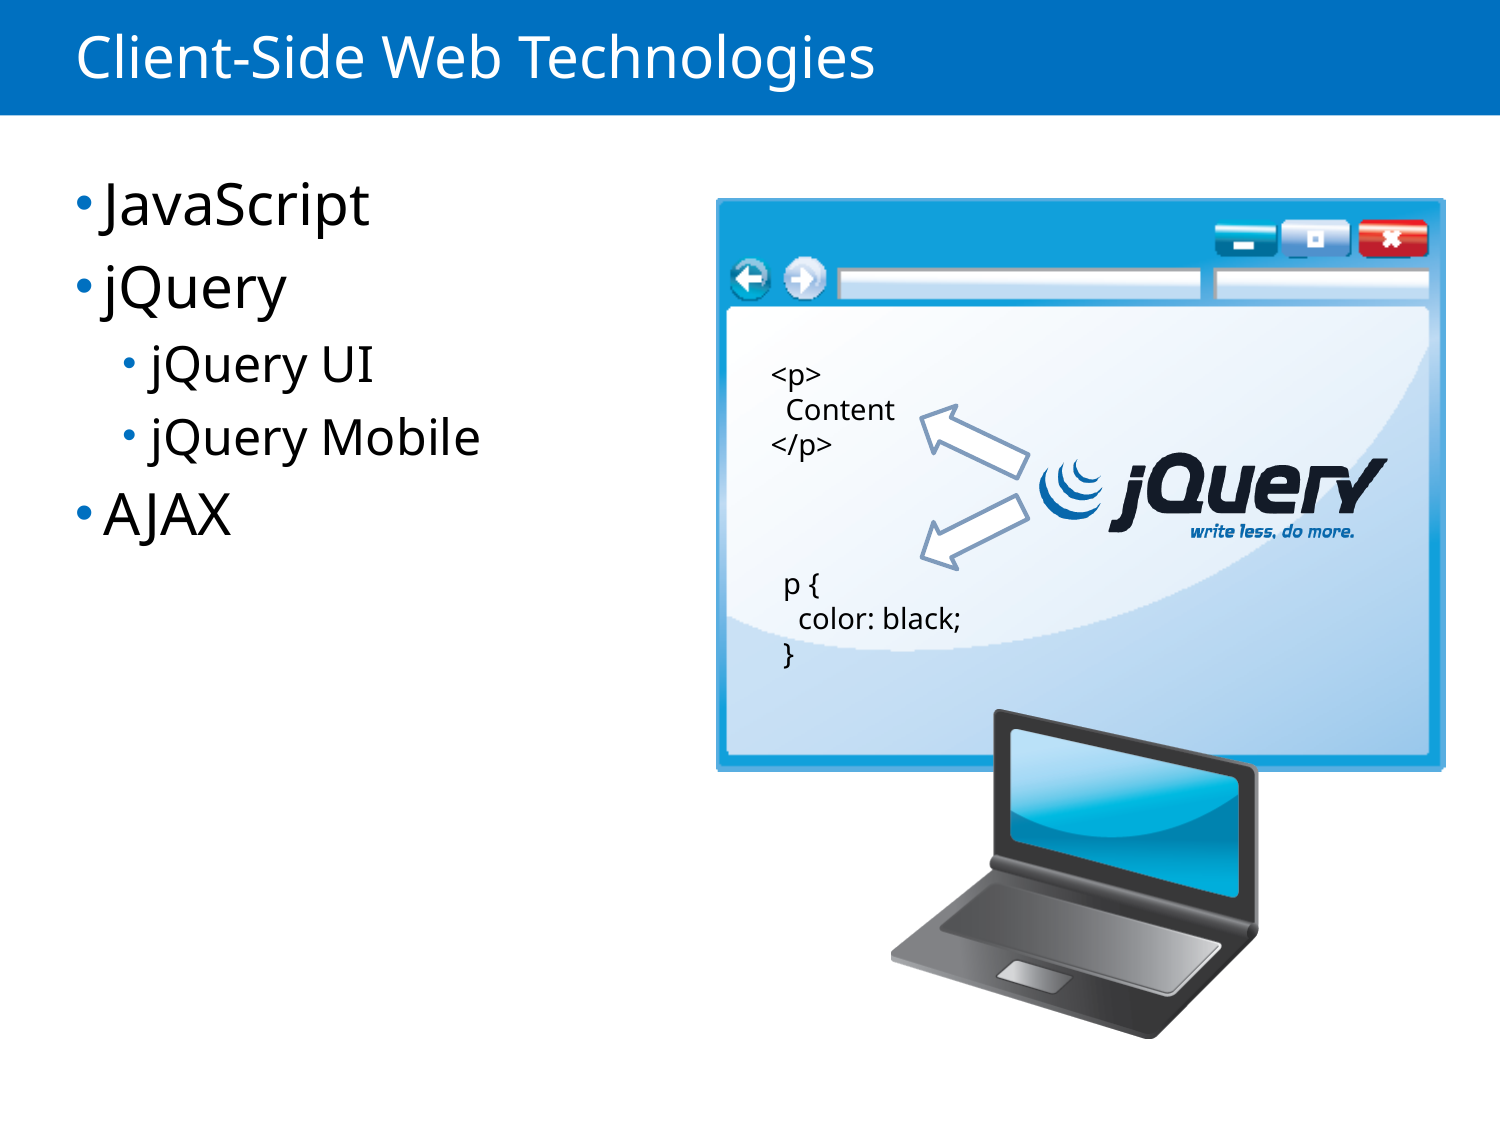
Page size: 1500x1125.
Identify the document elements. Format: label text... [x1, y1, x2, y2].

text_box JavaScript jQuery jQuery UI jQuery Mobile AJAX [75, 167, 717, 680]
title Client-Side Web Technologies [75, 0, 1351, 122]
picture [716, 198, 1447, 1040]
